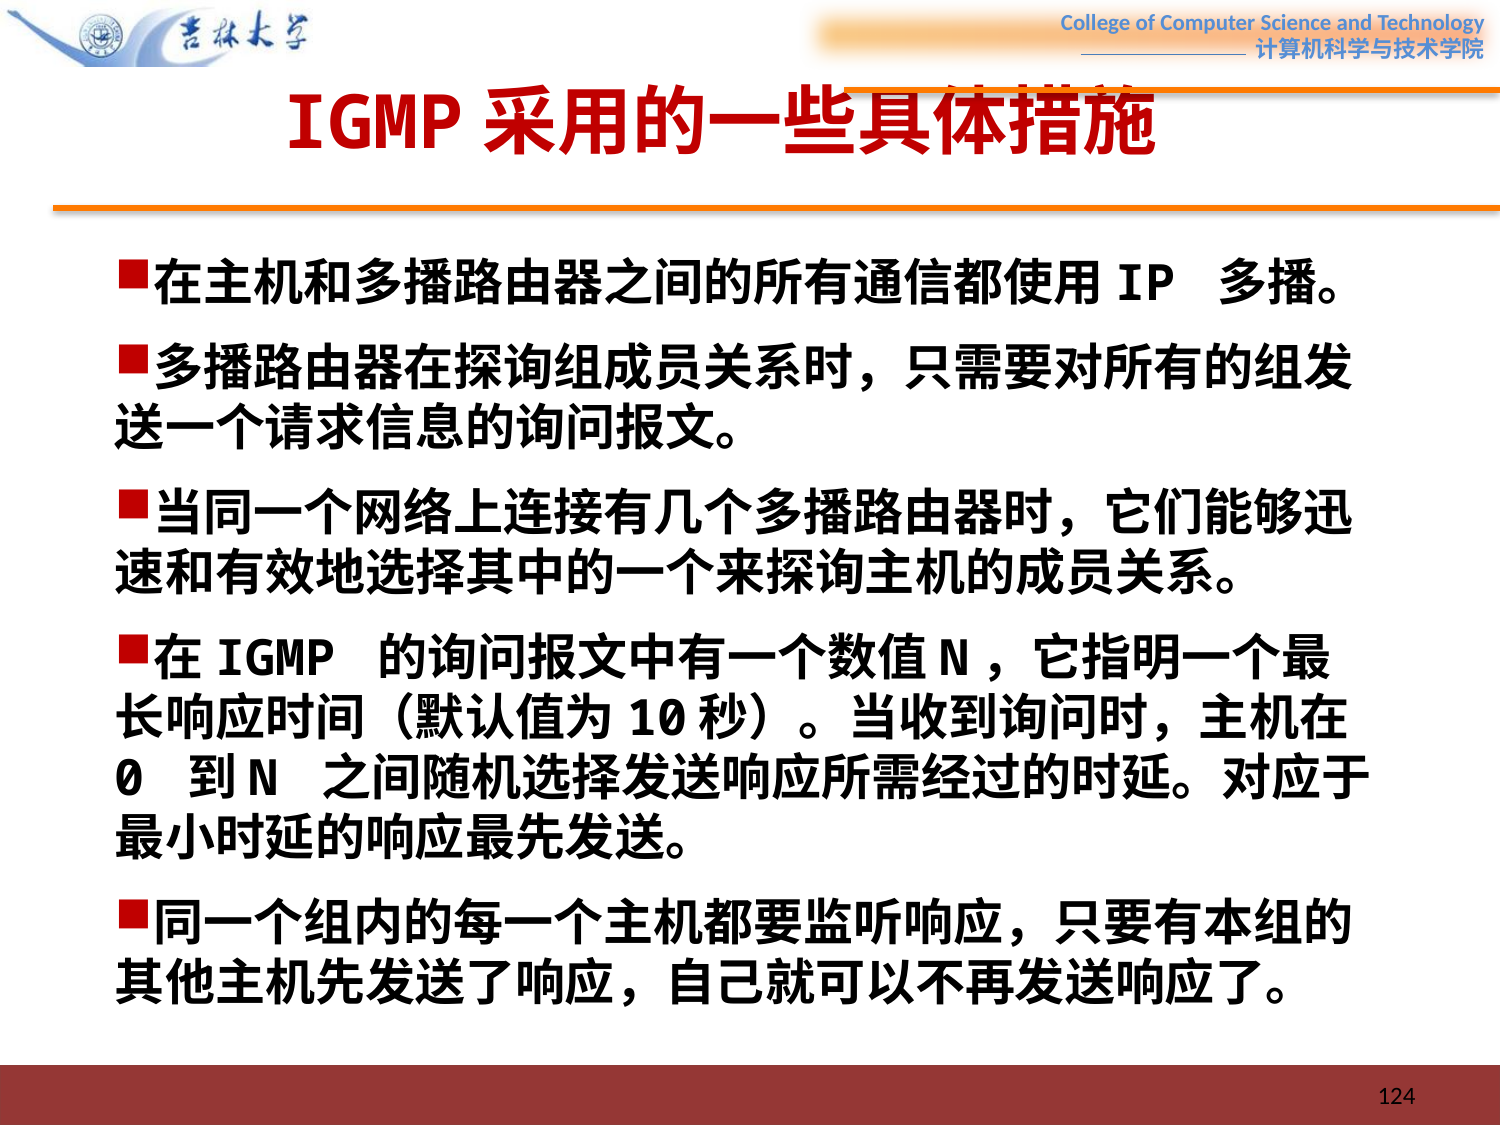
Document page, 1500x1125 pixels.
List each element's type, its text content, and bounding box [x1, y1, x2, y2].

text_box 在主机和多播路由器之间的所有通信都使用IP 多播。 多播路由器在探询组成员关系时，只需要对所有的组发送一个请求信息的询问报文。 当同一个网络上连接有几个多播路由器时，它们能够迅速和有效地选择其中的一个来探询主机的成员关系。 在IGMP 的询问报文中有一个数值N，它指明一个最长响应时间（默认值为10秒）。当收到询问时，主机在0 到N 之间随机选择发送响应所需经过的时延。对应于最小时延的响应最先发送。 同一个组内的每一个主机都要监听响应，只要有本组的其他主机先发送了响应，自己就可以不再发送响应了。 [100, 243, 1388, 1019]
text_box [799, 0, 1500, 71]
picture [0, 0, 314, 68]
text_box IGMP采用的一些具体措施 [230, 66, 1211, 172]
text_box 124 [1080, 1065, 1431, 1125]
footer [0, 1063, 1500, 1125]
